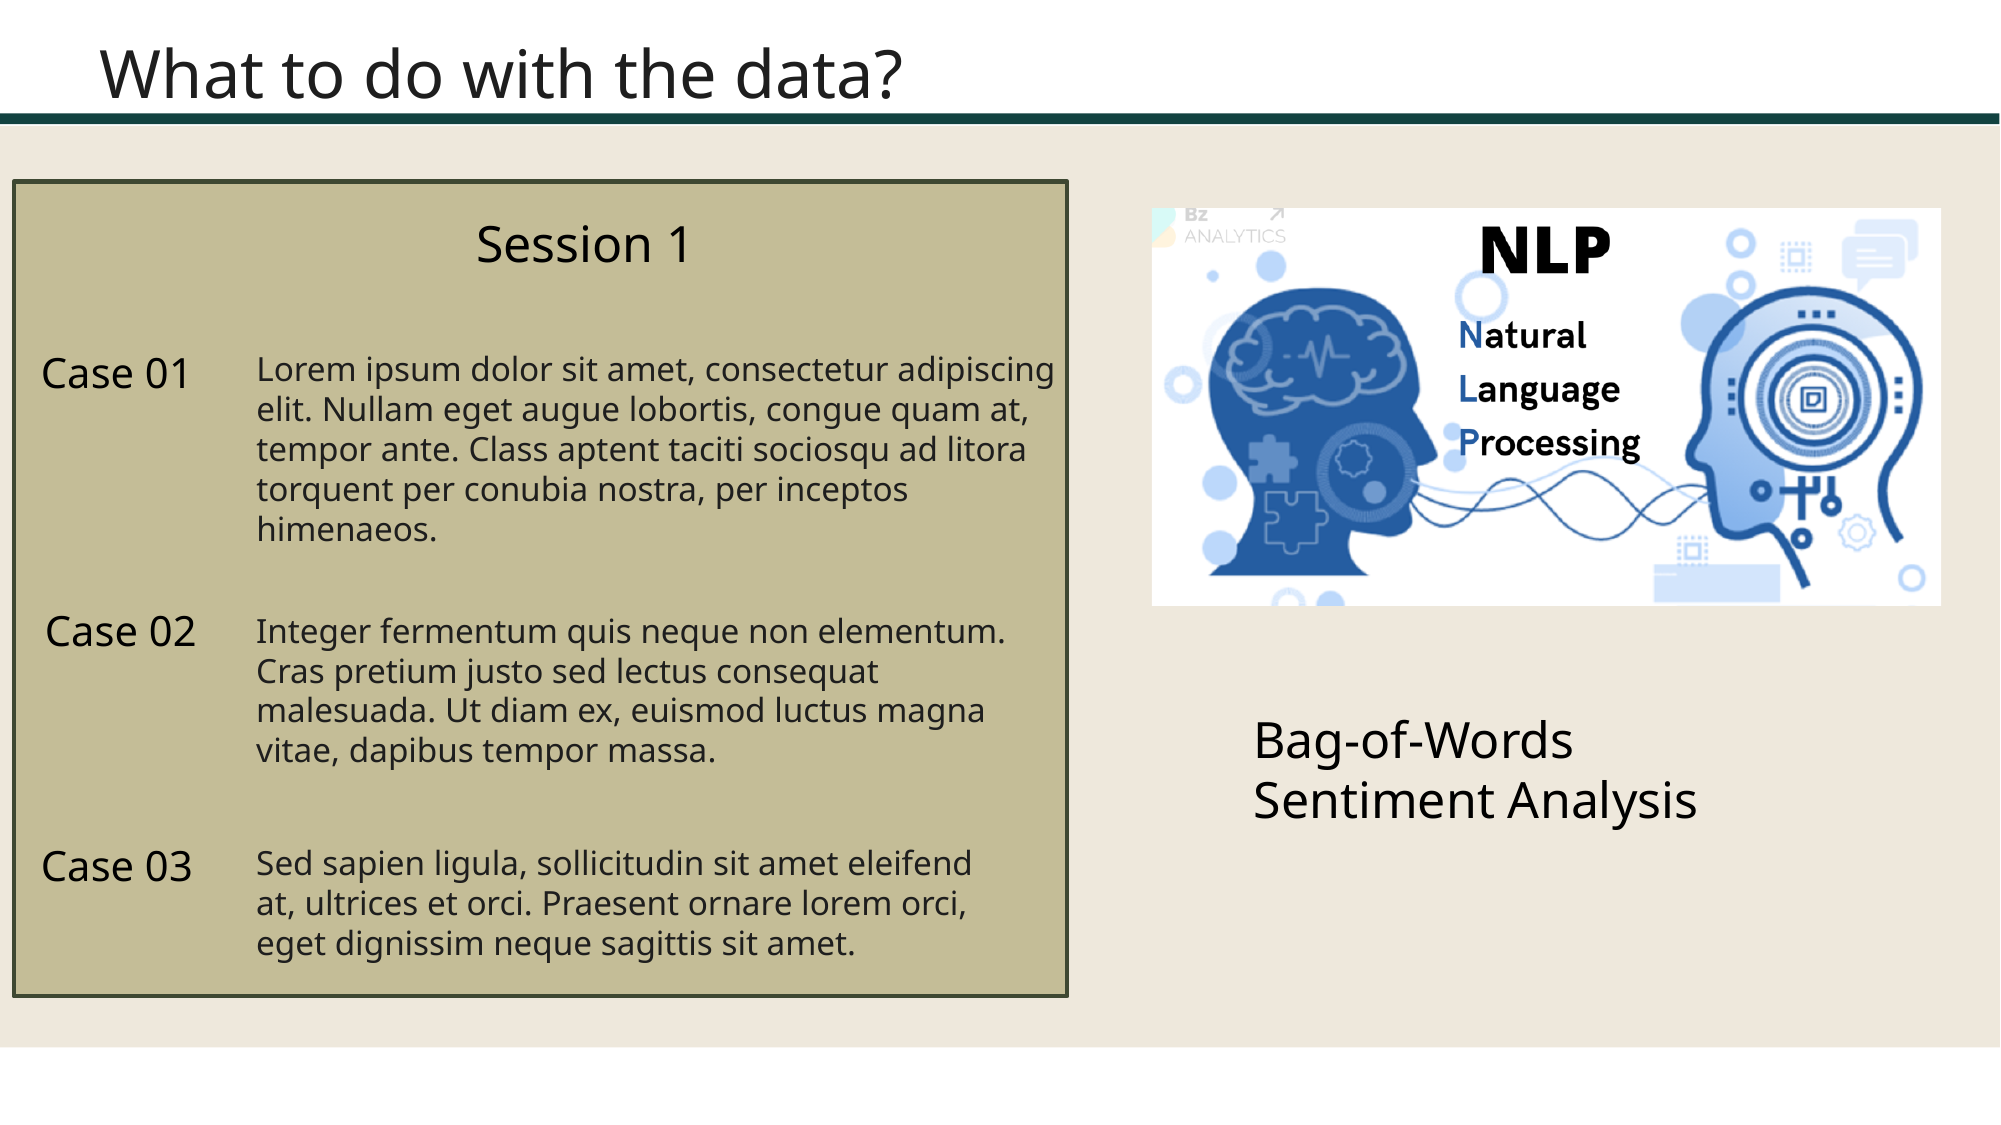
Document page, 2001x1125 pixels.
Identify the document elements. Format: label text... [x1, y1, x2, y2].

text_box Case 02 [13, 597, 228, 663]
text_box Sed sapien ligula, sollicitudin sit amet eleifend at, ultrices et orci. Praesent ornare lorem orci, eget dignissim neque sagittis sit amet. [241, 835, 1031, 970]
text_box Case 01 [9, 339, 224, 405]
text_box Lorem ipsum dolor sit amet, consectetur adipiscing elit. Nullam eget augue lobortis, congue quam at, tempor ante. Class aptent taciti sociosqu ad litora torquent per conubia nostra, per inceptos himenaeos. [241, 340, 1086, 555]
picture [1151, 208, 1942, 606]
text_box Case 03 [9, 832, 224, 898]
title What to do with the data? [99, 31, 1483, 113]
text_box [12, 179, 1069, 998]
text_box Session 1 [453, 205, 718, 280]
text_box Bag-of-Words Sentiment Analysis [1238, 701, 1930, 836]
text_box Integer fermentum quis neque non elementum. Cras pretium justo sed lectus consequat malesuada. Ut diam ex, euismod luctus magna vitae, dapibus tempor massa. [241, 602, 1031, 777]
